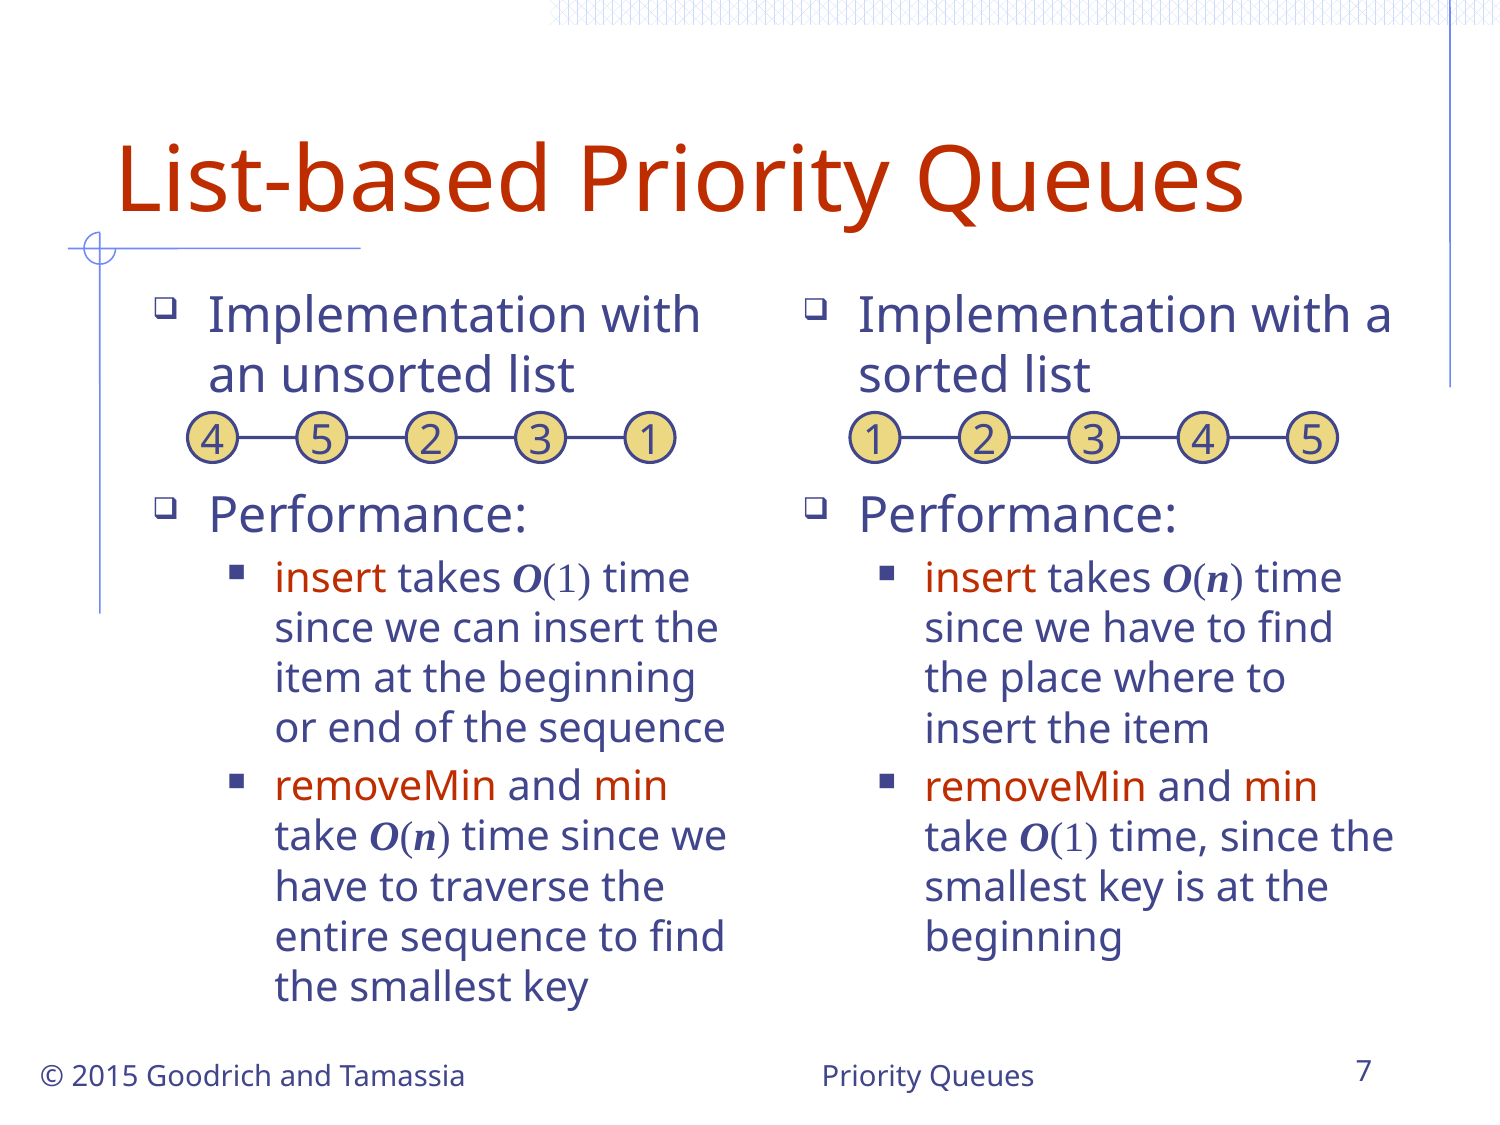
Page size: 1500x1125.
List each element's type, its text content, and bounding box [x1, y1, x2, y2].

slide_number 7 [1074, 1024, 1388, 1101]
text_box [849, 412, 1338, 463]
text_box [187, 412, 676, 463]
title List-based Priority Queues [99, 50, 1483, 238]
footer Priority Queues [613, 1024, 1051, 1101]
slide_number © 2015 Goodrich and Tamassia [24, 1024, 613, 1101]
list Implementation with an unsorted list Performance: insert takes O(1) time since we can insert the item at the beginning or end of the sequence removeMin and min take O(n) time since we have to traverse the entire sequence to find the smallest key [137, 275, 763, 1025]
list Implementation with a sorted list Performance: insert takes O(n) time since we have to find the place where to insert the item removeMin and min take O(1) time, since the smallest key is at the beginning [787, 275, 1413, 1000]
